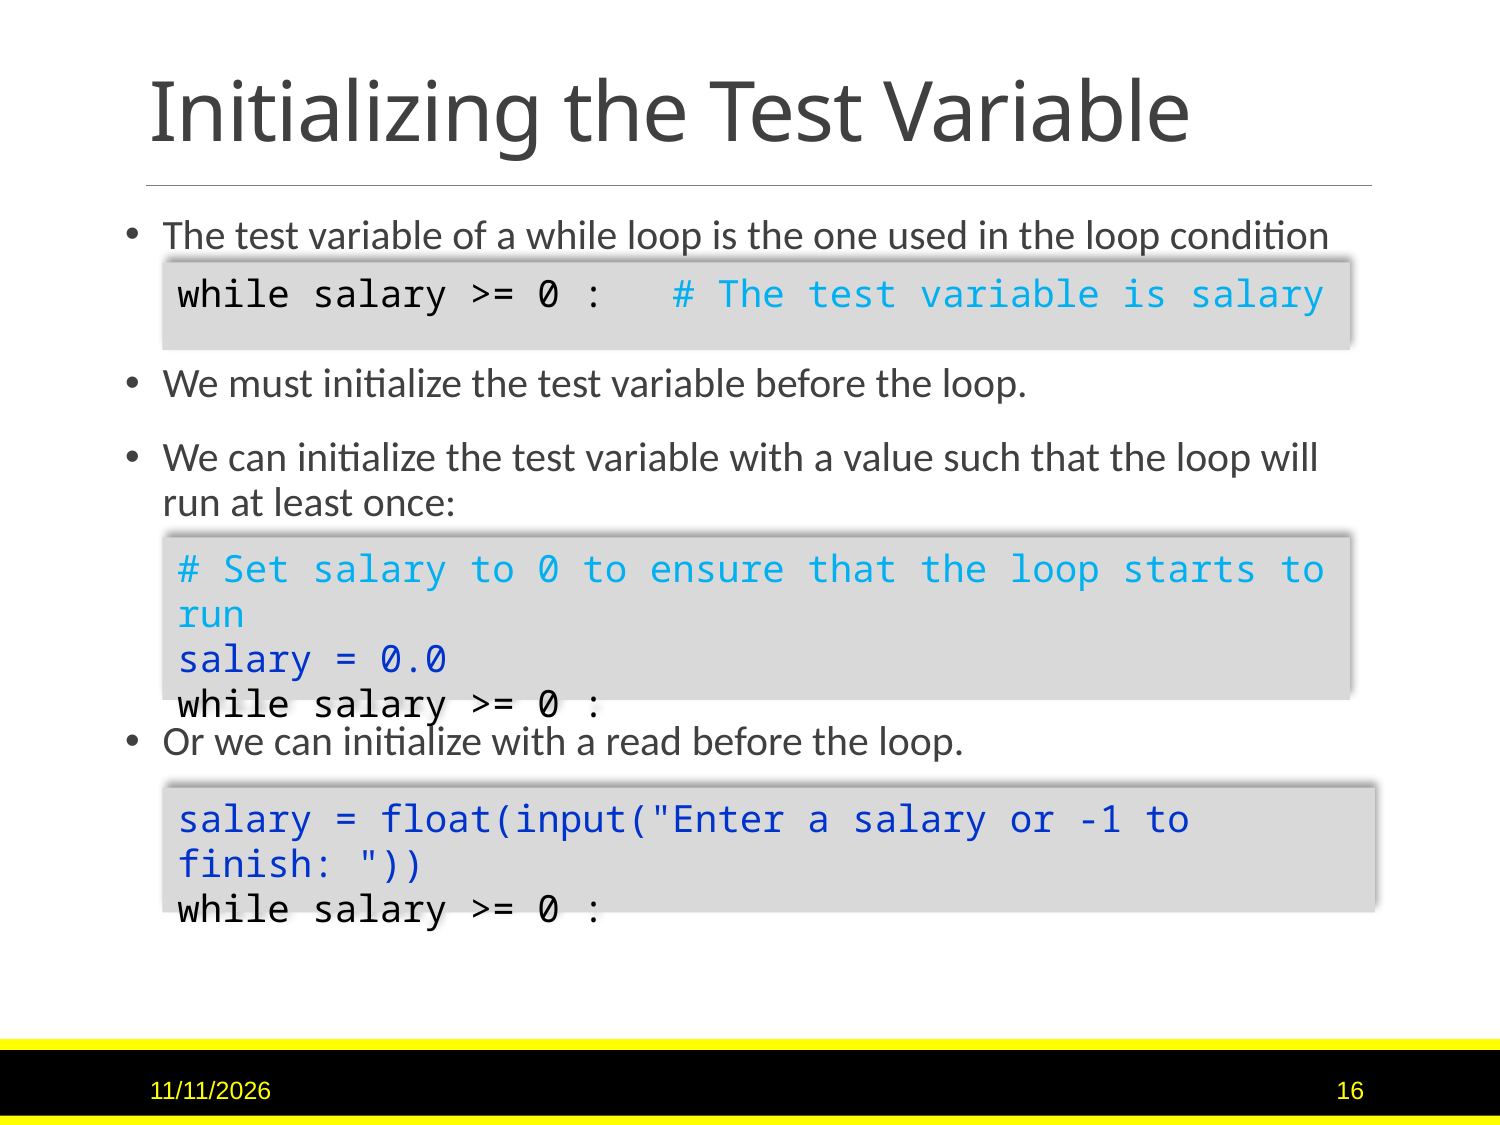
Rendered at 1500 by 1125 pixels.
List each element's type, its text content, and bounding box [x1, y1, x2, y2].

list The test variable of a while loop is the one used in the loop condition We must initialize the test variable before the loop. We can initialize the test variable with a value such that the loop will run at least once: [125, 205, 1373, 550]
text_box while salary >= 0 : # The test variable is salary [162, 262, 1350, 350]
slide_number 16 [1217, 1059, 1380, 1120]
text_box salary = float(input("Enter a salary or -1 to finish: ")) while salary >= 0 : [162, 787, 1375, 913]
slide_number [134, 1059, 440, 1120]
title Initializing the Test Variable [134, 47, 1373, 167]
text_box # Set salary to 0 to ensure that the loop starts to run salary = 0.0 while salary >= 0 : [162, 537, 1350, 700]
text_box Or we can initialize with a read before the loop. [125, 712, 1363, 790]
